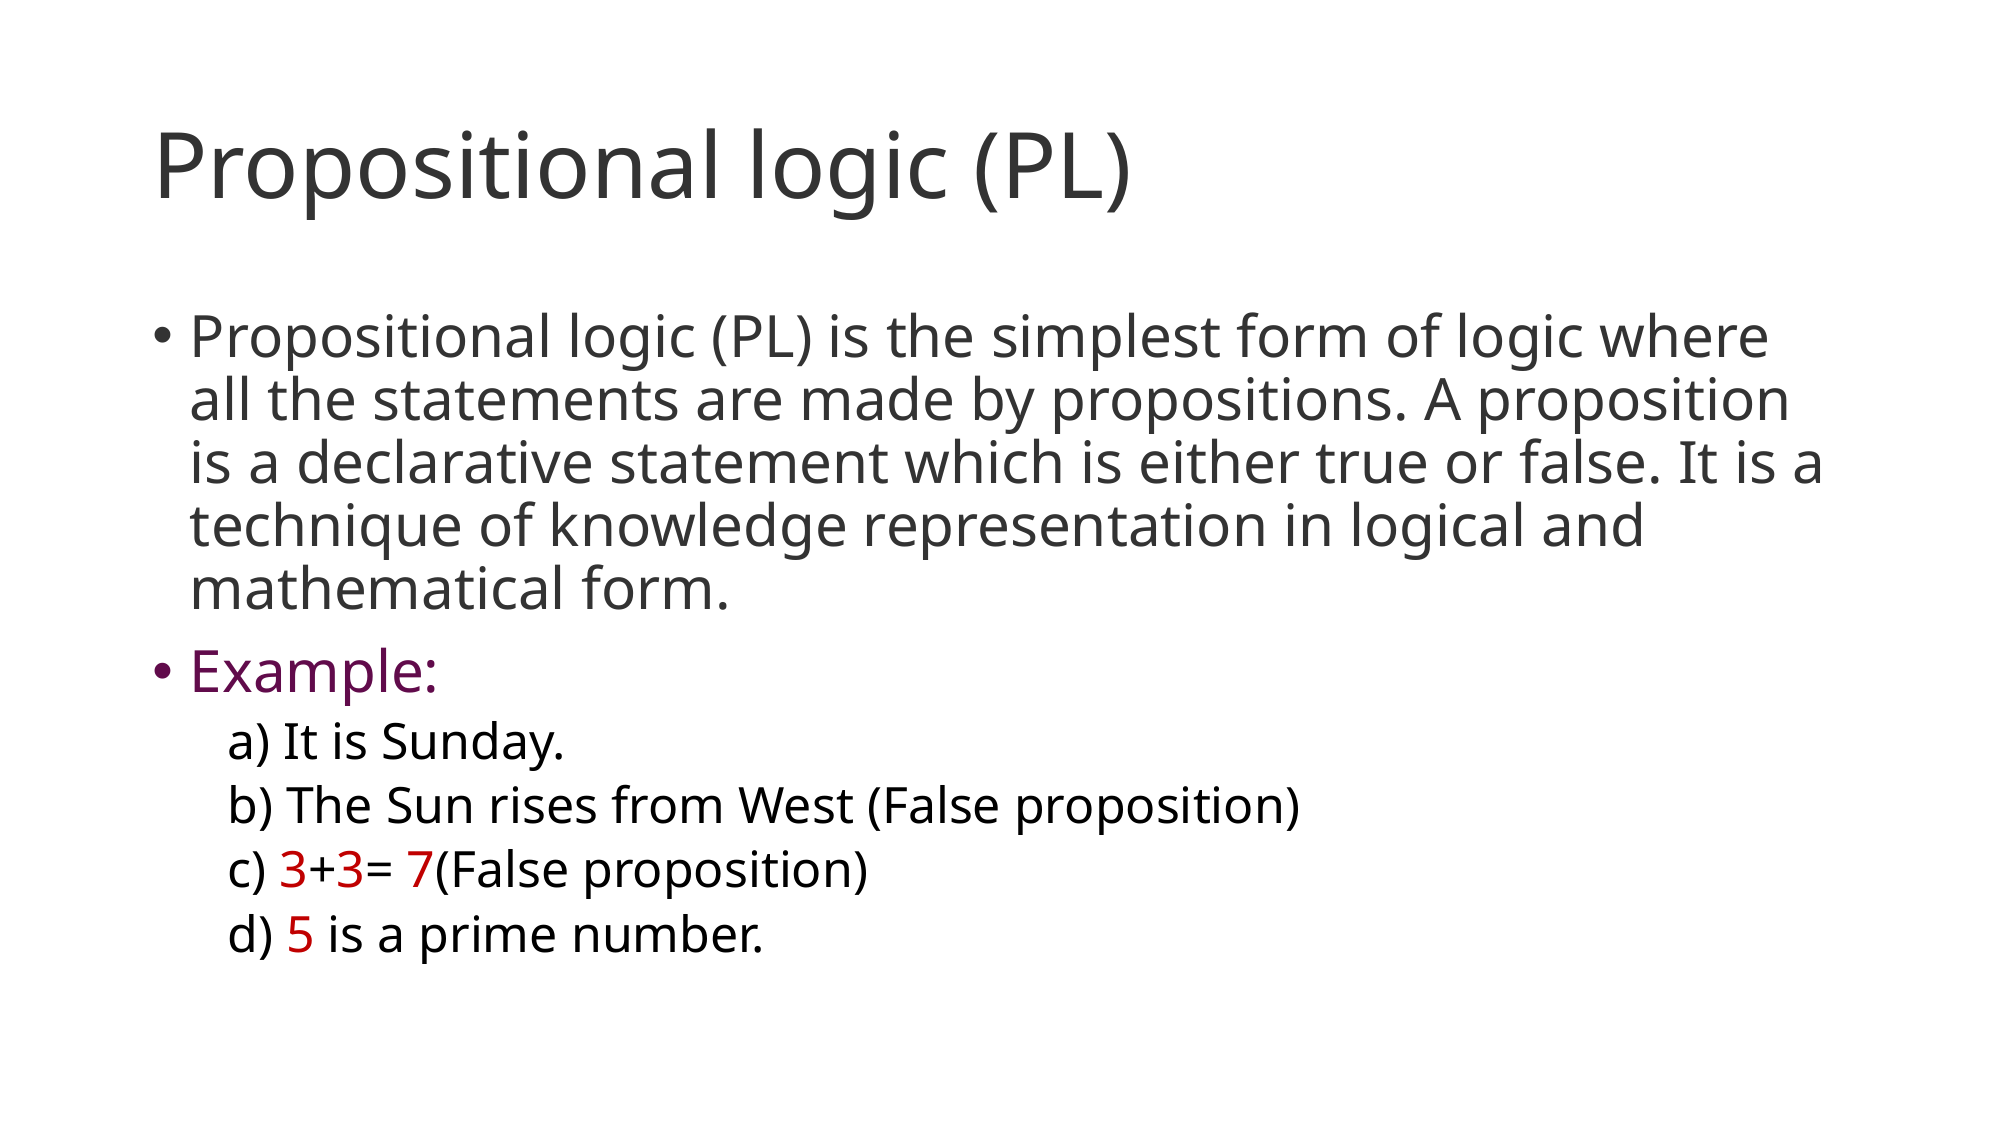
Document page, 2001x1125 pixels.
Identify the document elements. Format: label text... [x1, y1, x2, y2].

list Propositional logic (PL) is the simplest form of logic where all the statements are made by propositions. A proposition is a declarative statement which is either true or false. It is a technique of knowledge representation in logical and mathematical form. Example: a) It is Sunday. b) The Sun rises from West (False proposition) c) 3+3= 7(False proposition) d) 5 is a prime number. [137, 299, 1863, 1014]
title Propositional logic (PL) [137, 59, 1863, 278]
